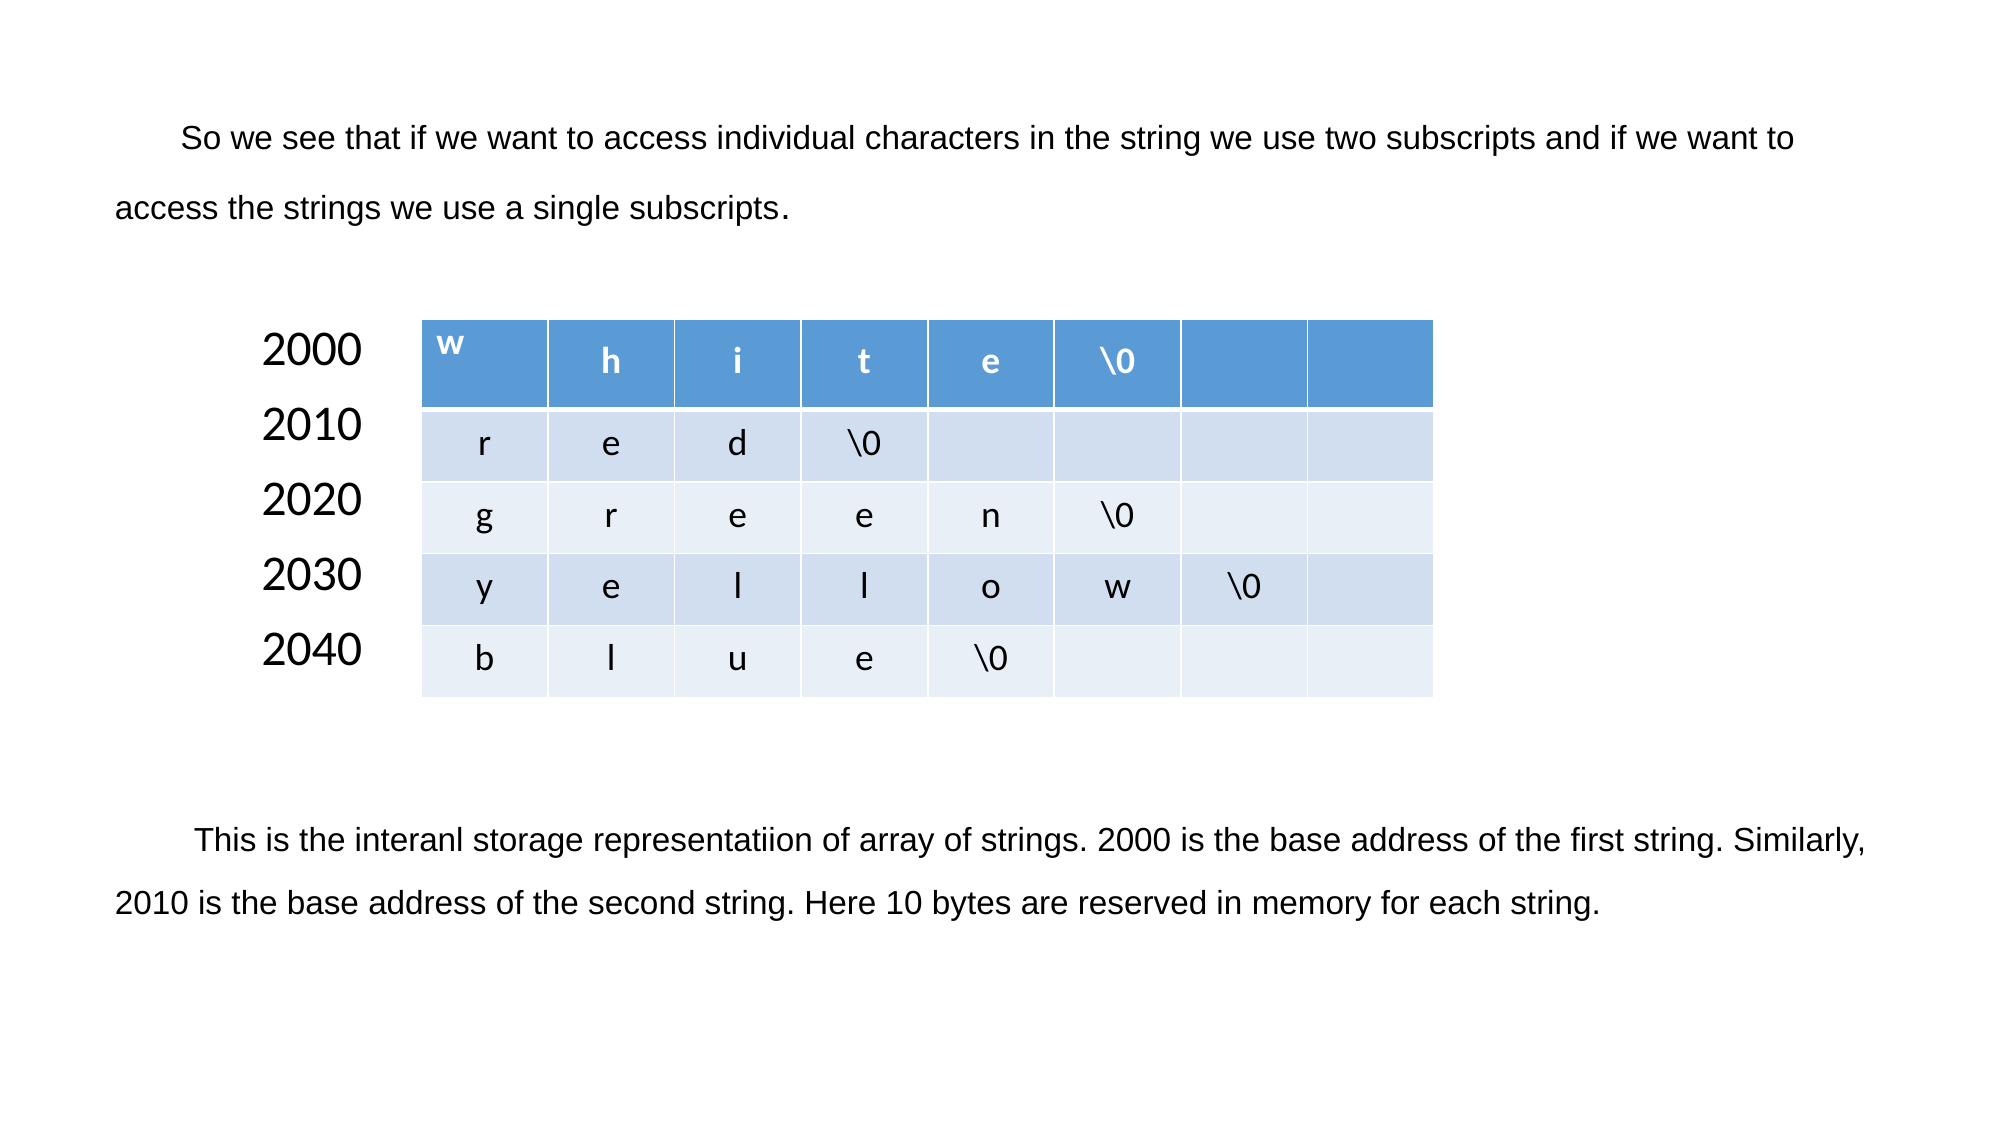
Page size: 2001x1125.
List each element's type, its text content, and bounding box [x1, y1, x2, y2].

table_cell \0 [1055, 483, 1180, 553]
table_cell [1308, 554, 1433, 625]
table_cell e [549, 412, 674, 481]
table_cell [1055, 412, 1180, 481]
table_cell [1308, 412, 1433, 481]
table_cell b [422, 626, 547, 697]
table_header w [422, 320, 547, 407]
table_cell [1055, 626, 1180, 697]
table_cell l [675, 554, 800, 625]
table_cell y [422, 554, 547, 625]
table_header \0 [1055, 320, 1180, 407]
table_cell e [675, 483, 800, 553]
table_cell \0 [929, 626, 1053, 697]
table_header h [549, 320, 674, 407]
table_cell \0 [802, 412, 927, 481]
table_header t [802, 320, 927, 407]
table_header [1308, 320, 1433, 407]
table_cell g [422, 483, 547, 553]
list So we see that if we want to access individual characters in the string we use two subscripts and if we want to access the strings we use a single subscripts. 2000 2009 2010 2019 2020 2029 2030 2039 2040 2049 This is the interanl storage representatiion of array of strings. 2000 is the base address of the first string. Similarly, 2010 is the base address of the second string. Here 10 bytes are reserved in memory for each string. [99, 62, 1900, 1065]
table_cell w [1055, 554, 1180, 625]
table_cell [1308, 483, 1433, 553]
table_cell [1182, 483, 1307, 553]
table_cell [1182, 626, 1307, 697]
table_header e [929, 320, 1053, 407]
table_cell \0 [1182, 554, 1307, 625]
table_cell u [675, 626, 800, 697]
table_cell [1182, 412, 1307, 481]
table_cell l [802, 554, 927, 625]
table_cell d [675, 412, 800, 481]
table_cell [929, 412, 1053, 481]
table_cell r [549, 483, 674, 553]
table_header i [675, 320, 800, 407]
table_header [1182, 320, 1307, 407]
table_cell l [549, 626, 674, 697]
table_cell e [549, 554, 674, 625]
table_cell e [802, 626, 927, 697]
table_cell n [929, 483, 1053, 553]
table_cell o [929, 554, 1053, 625]
table_cell r [422, 412, 547, 481]
table_cell e [802, 483, 927, 553]
table_cell [1308, 626, 1433, 697]
